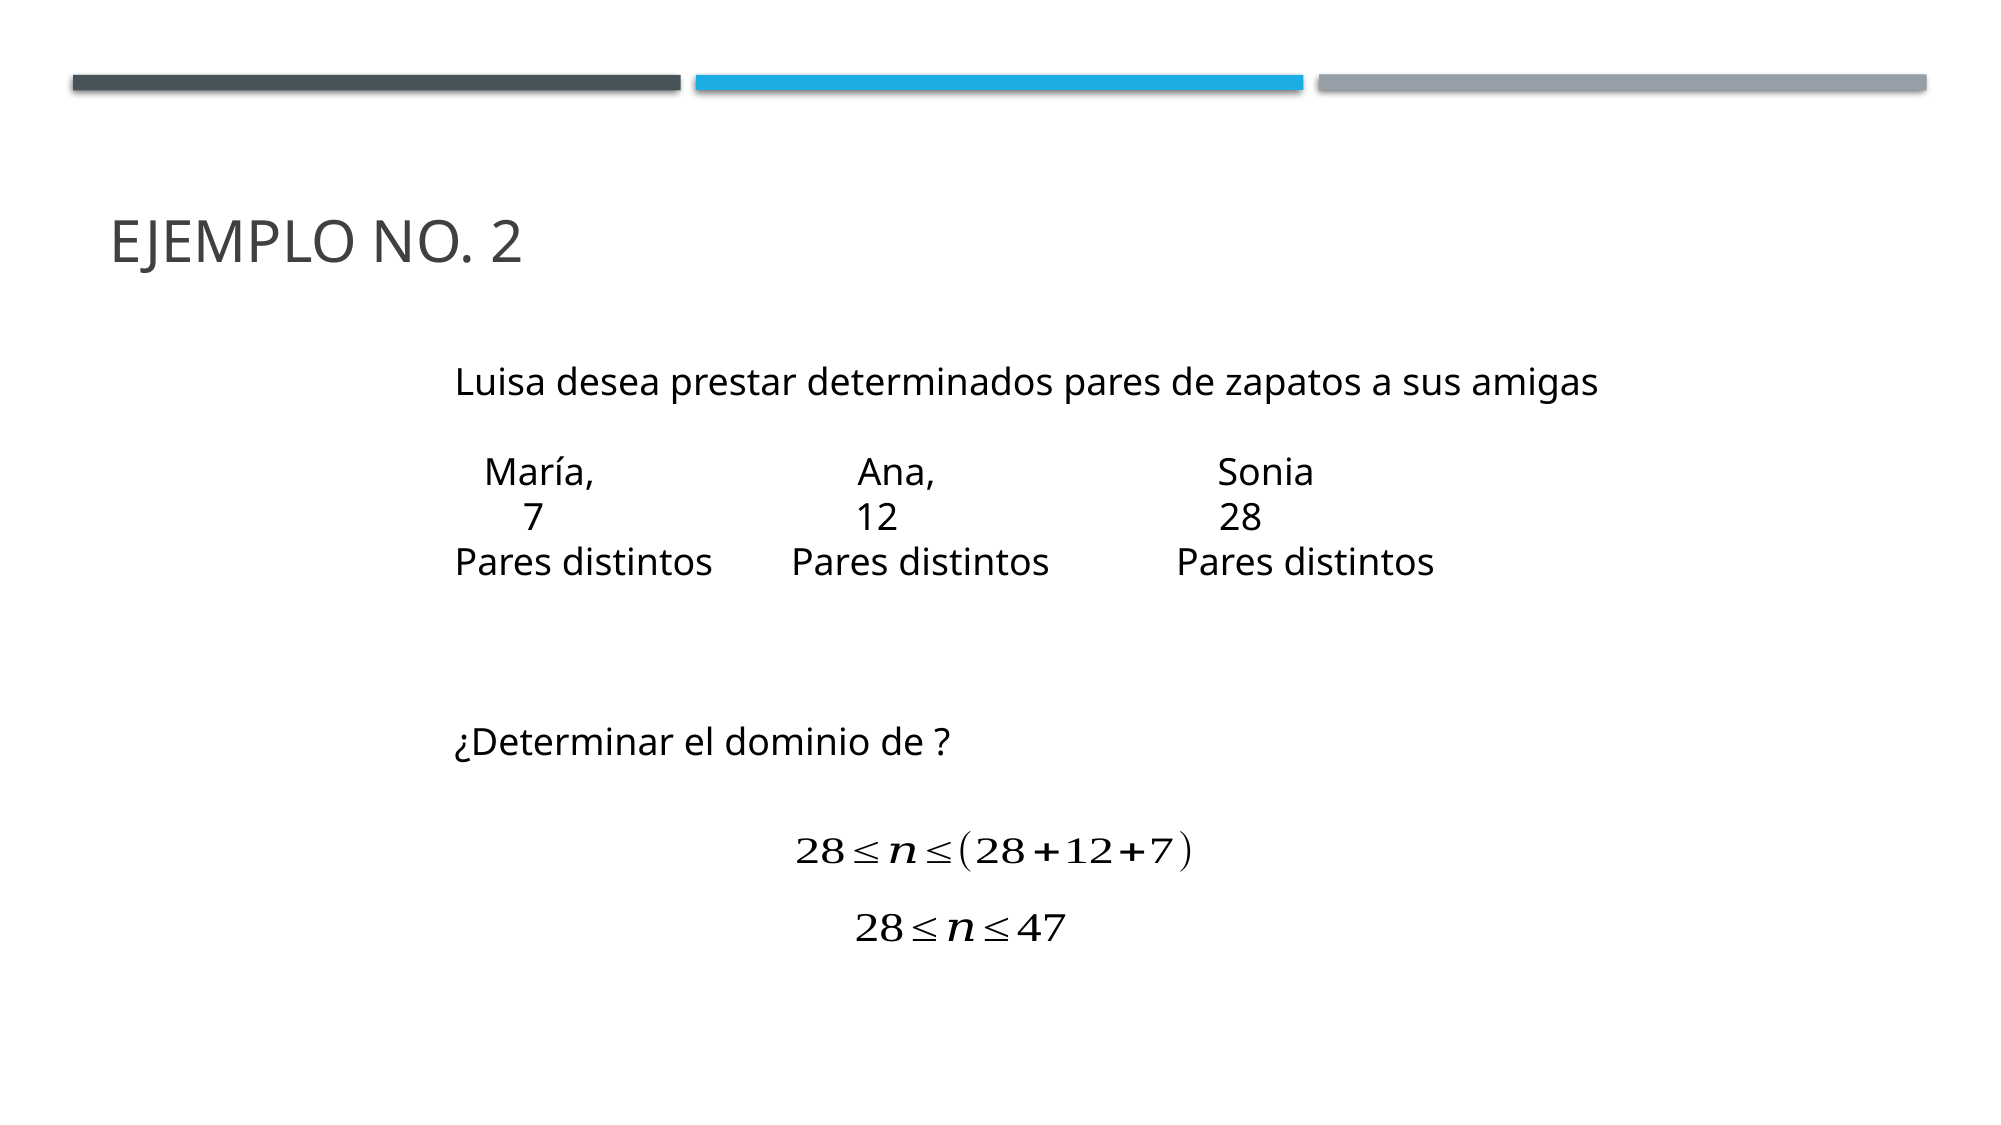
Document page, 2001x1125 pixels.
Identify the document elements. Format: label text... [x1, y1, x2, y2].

title Ejemplo No. 2 [94, 119, 1904, 282]
